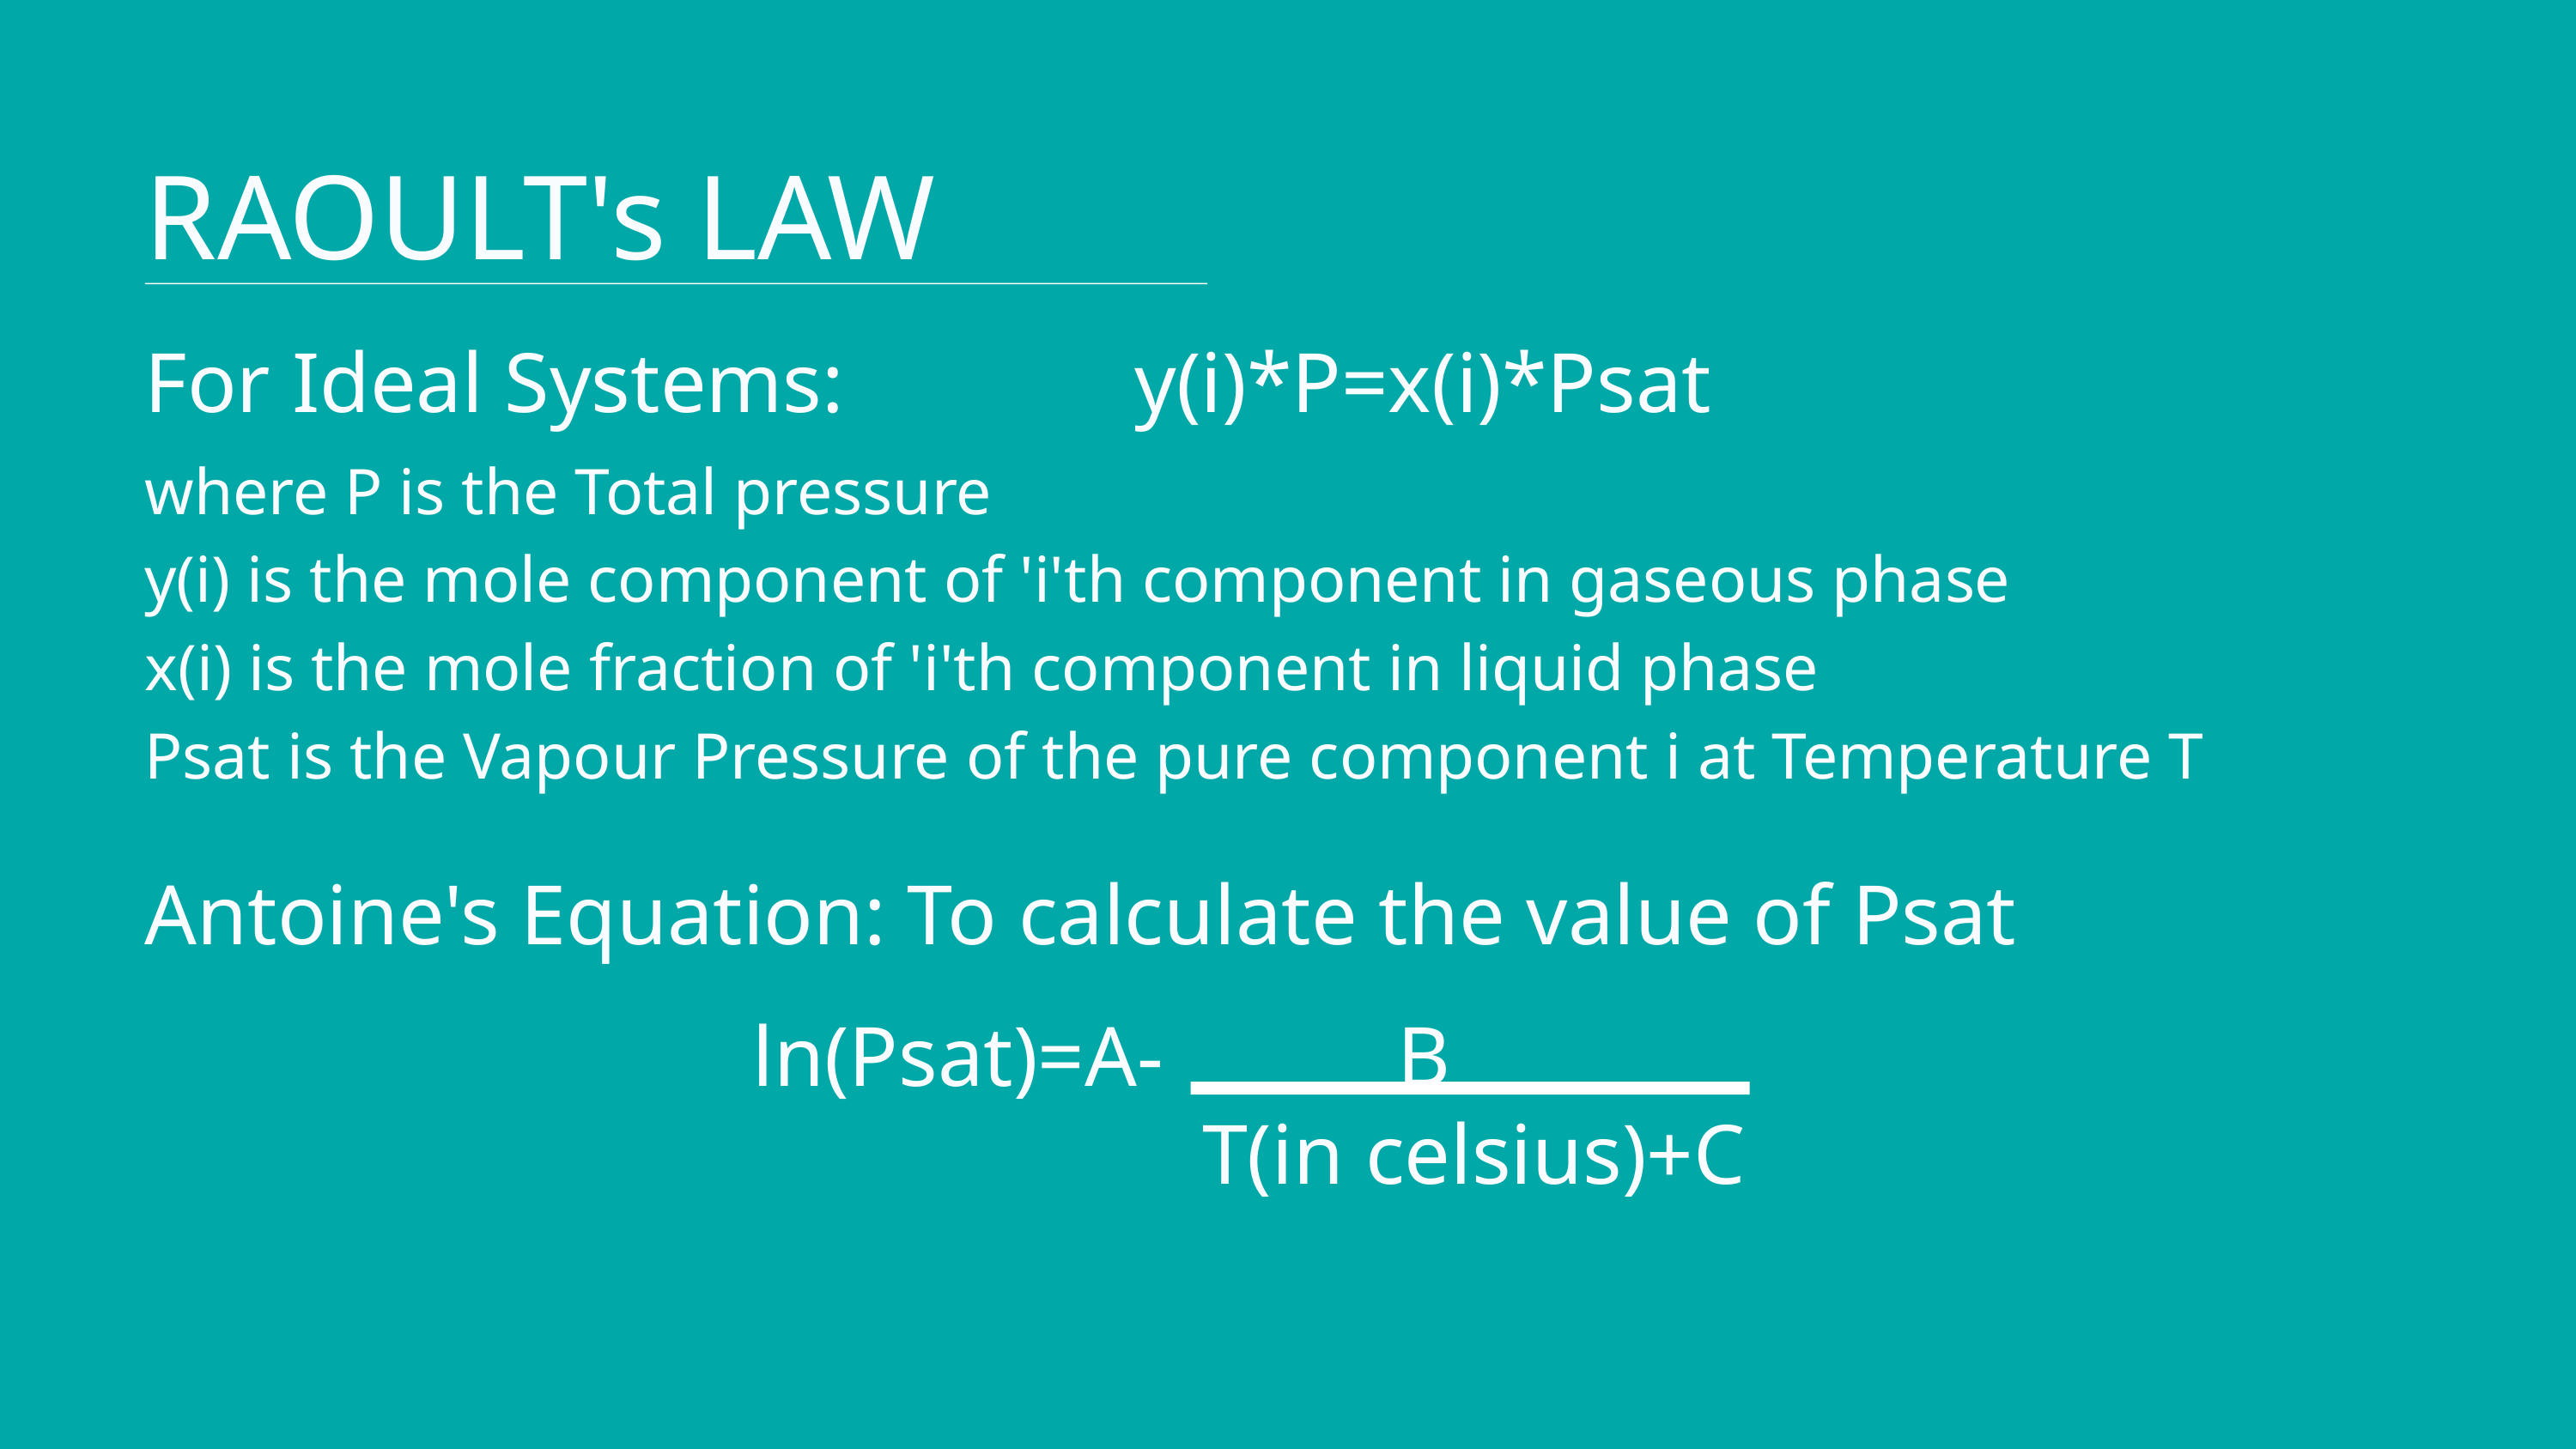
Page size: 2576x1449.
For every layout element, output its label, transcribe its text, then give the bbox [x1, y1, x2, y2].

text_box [689, 997, 1887, 1193]
text_box For Ideal Systems: [144, 314, 970, 429]
text_box Antoine's Equation: To calculate the value of Psat [144, 846, 2198, 961]
text_box RAOULT's LAW [144, 143, 1355, 283]
text_box where P is the Total pressure y(i) is the mole component of 'i'th component in gaseous phase x(i) is the mole fraction of 'i'th component in liquid phase Psat is the Vapour Pressure of the pure component i at Temperature T [144, 439, 2233, 791]
text_box y(i)*P=x(i)*Psat [1011, 314, 1837, 429]
